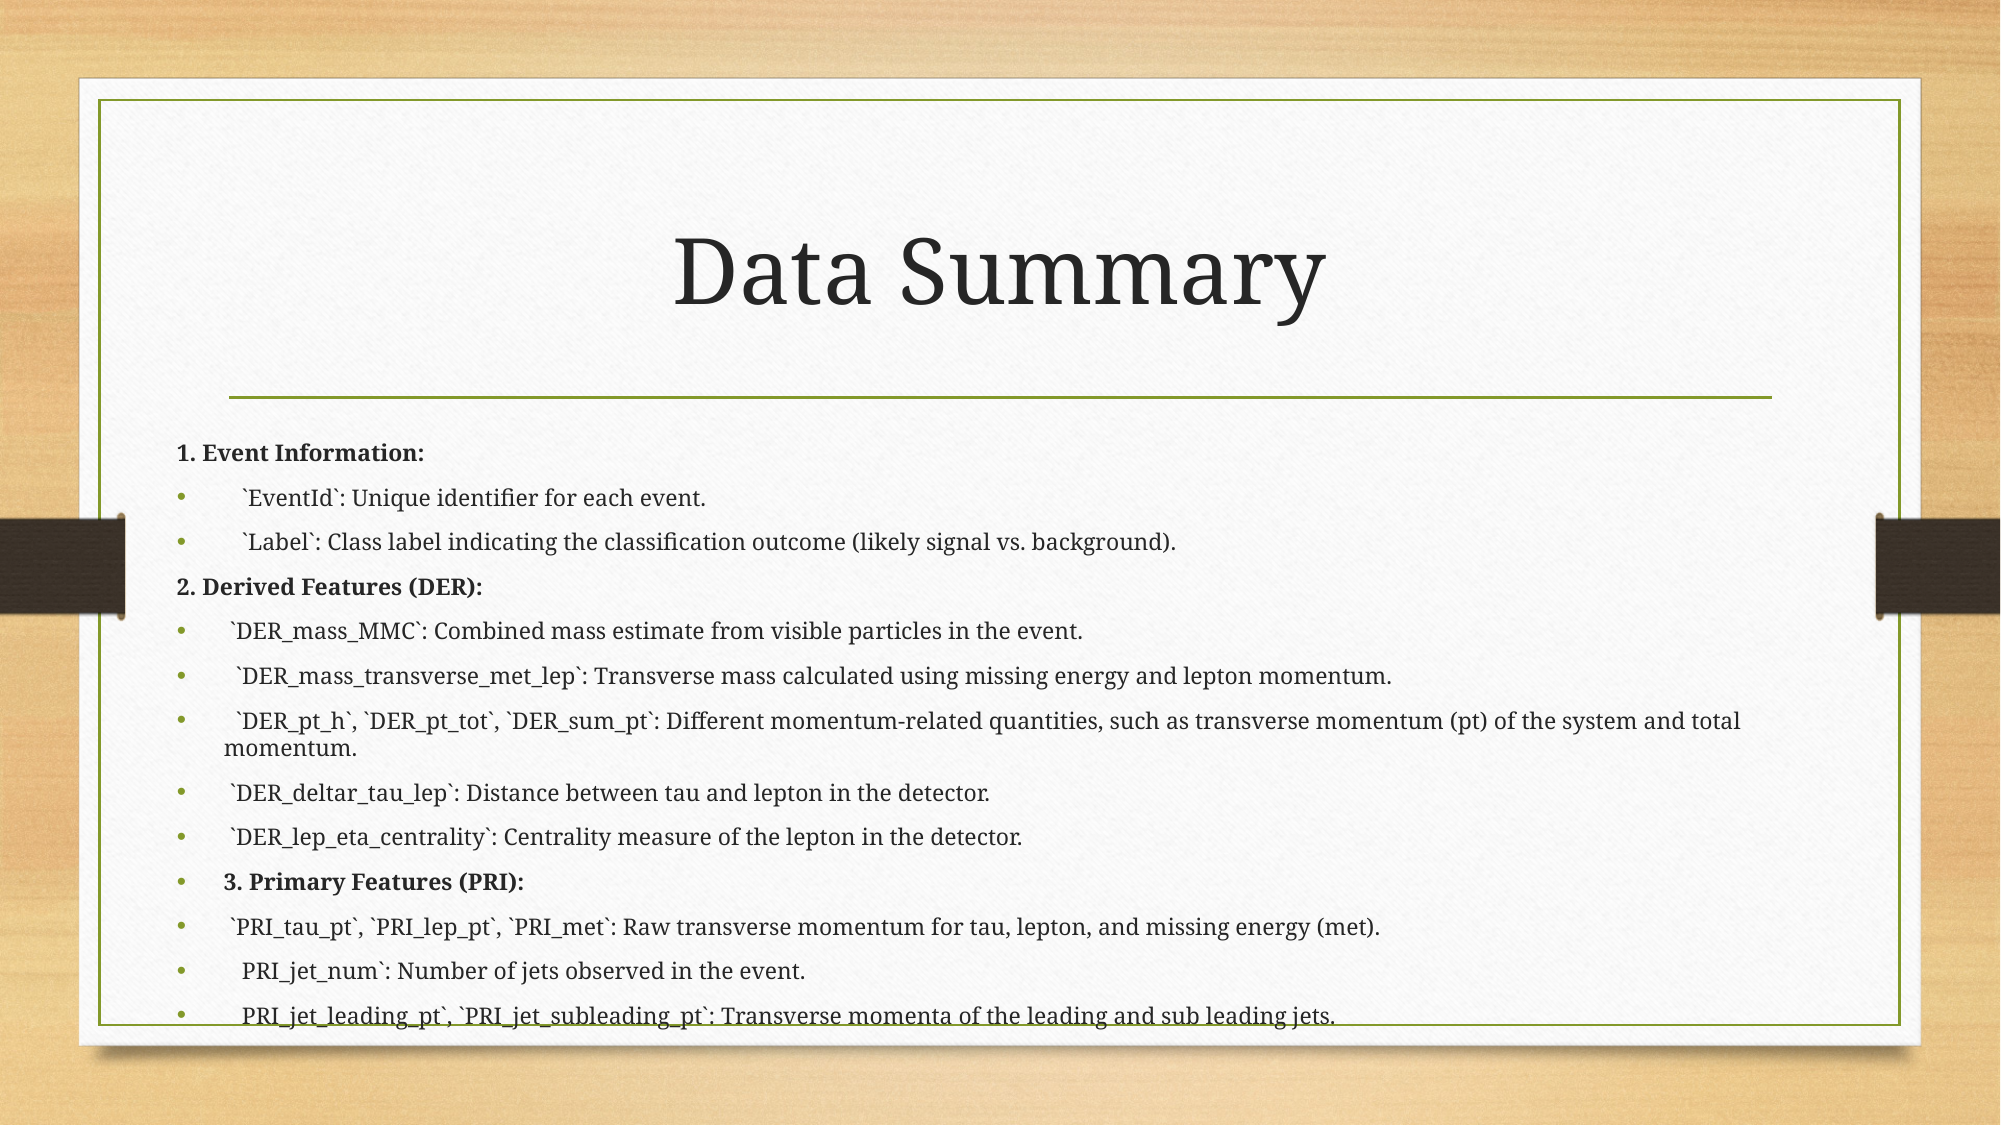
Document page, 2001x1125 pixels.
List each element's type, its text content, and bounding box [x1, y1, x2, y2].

picture [0, 0, 2001, 1125]
list 1. Event Information: `EventId`: Unique identifier for each event. `Label`: Class label indicating the classification outcome (likely signal vs. background). 2. Derived Features (DER): `DER_mass_MMC`: Combined mass estimate from visible particles in the event. `DER_mass_transverse_met_lep`: Transverse mass calculated using missing energy and lepton momentum. `DER_pt_h`, `DER_pt_tot`, `DER_sum_pt`: Different momentum-related quantities, such as transverse momentum (pt) of the system and total momentum. `DER_deltar_tau_lep`: Distance between tau and lepton in the detector. `DER_lep_eta_centrality`: Centrality measure of the lepton in the detector. 3. Primary Features (PRI): `PRI_tau_pt`, `PRI_lep_pt`, `PRI_met`: Raw transverse momentum for tau, lepton, and missing energy (met). PRI_jet_num`: Number of jets observed in the event. PRI_jet_leading_pt`, `PRI_jet_subleading_pt`: Transverse momenta of the leading and sub leading jets. [161, 386, 1888, 996]
title Data Summary [212, 161, 1788, 375]
